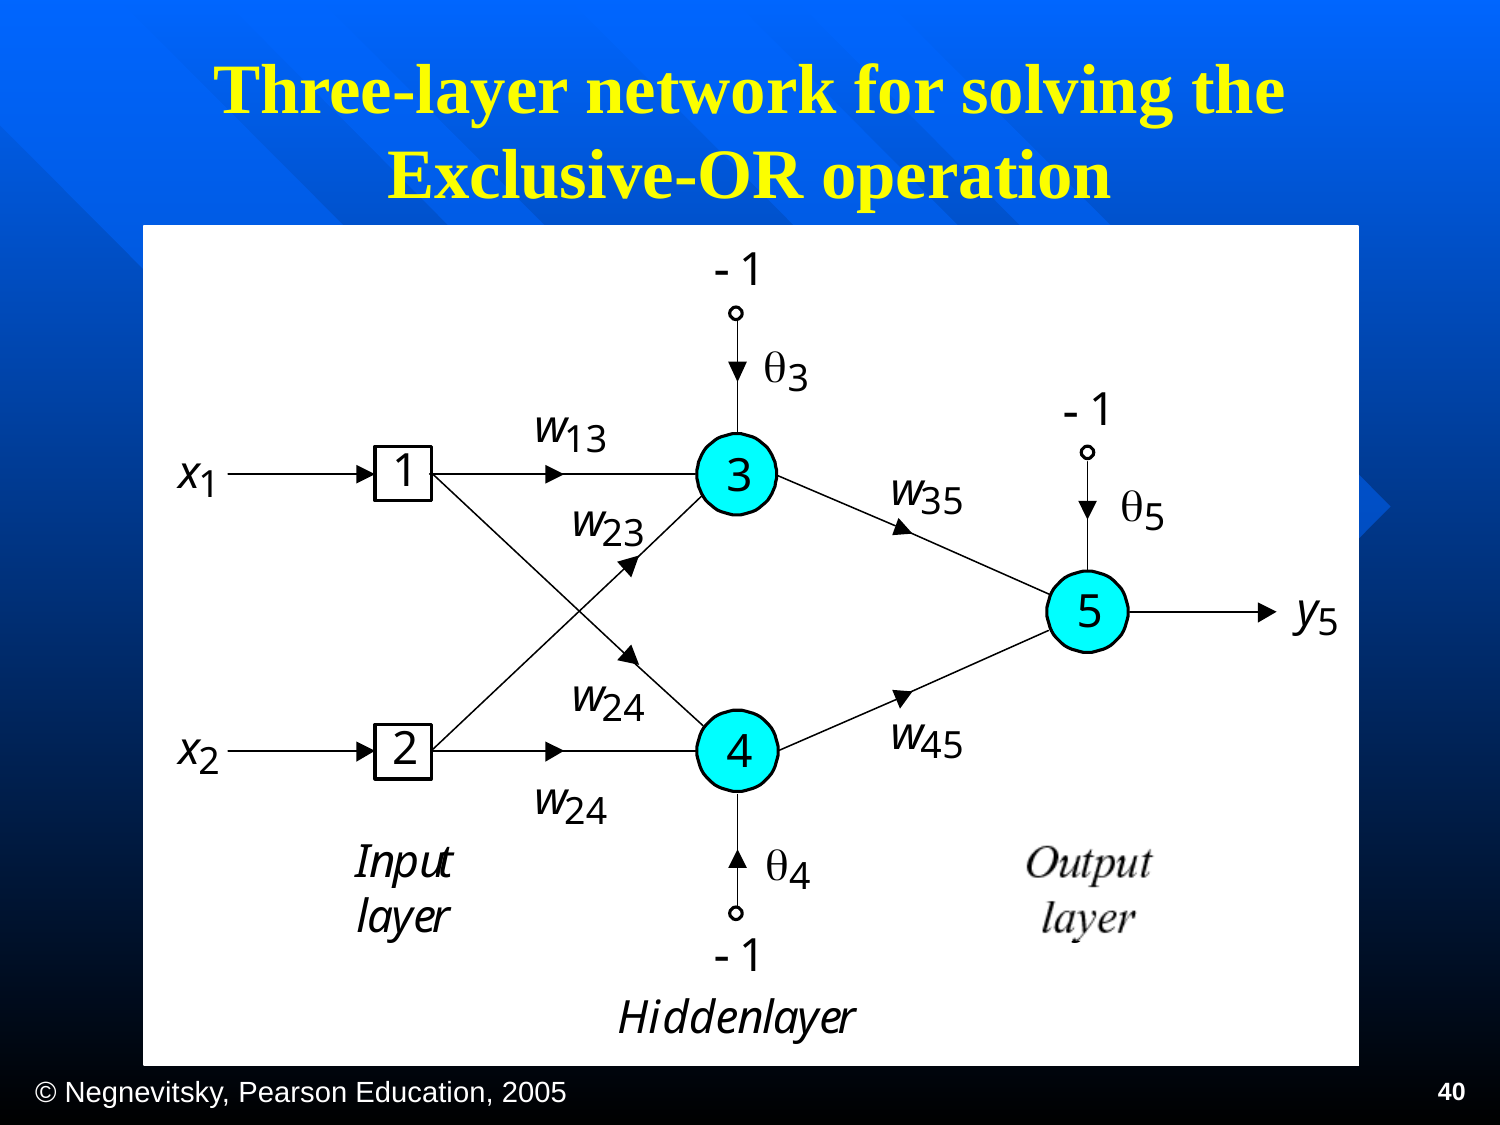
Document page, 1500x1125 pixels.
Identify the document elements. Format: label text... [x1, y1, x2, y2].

text_box Three-layer network for solving the Exclusive-OR operation [62, 35, 1438, 220]
picture [141, 223, 1360, 1067]
